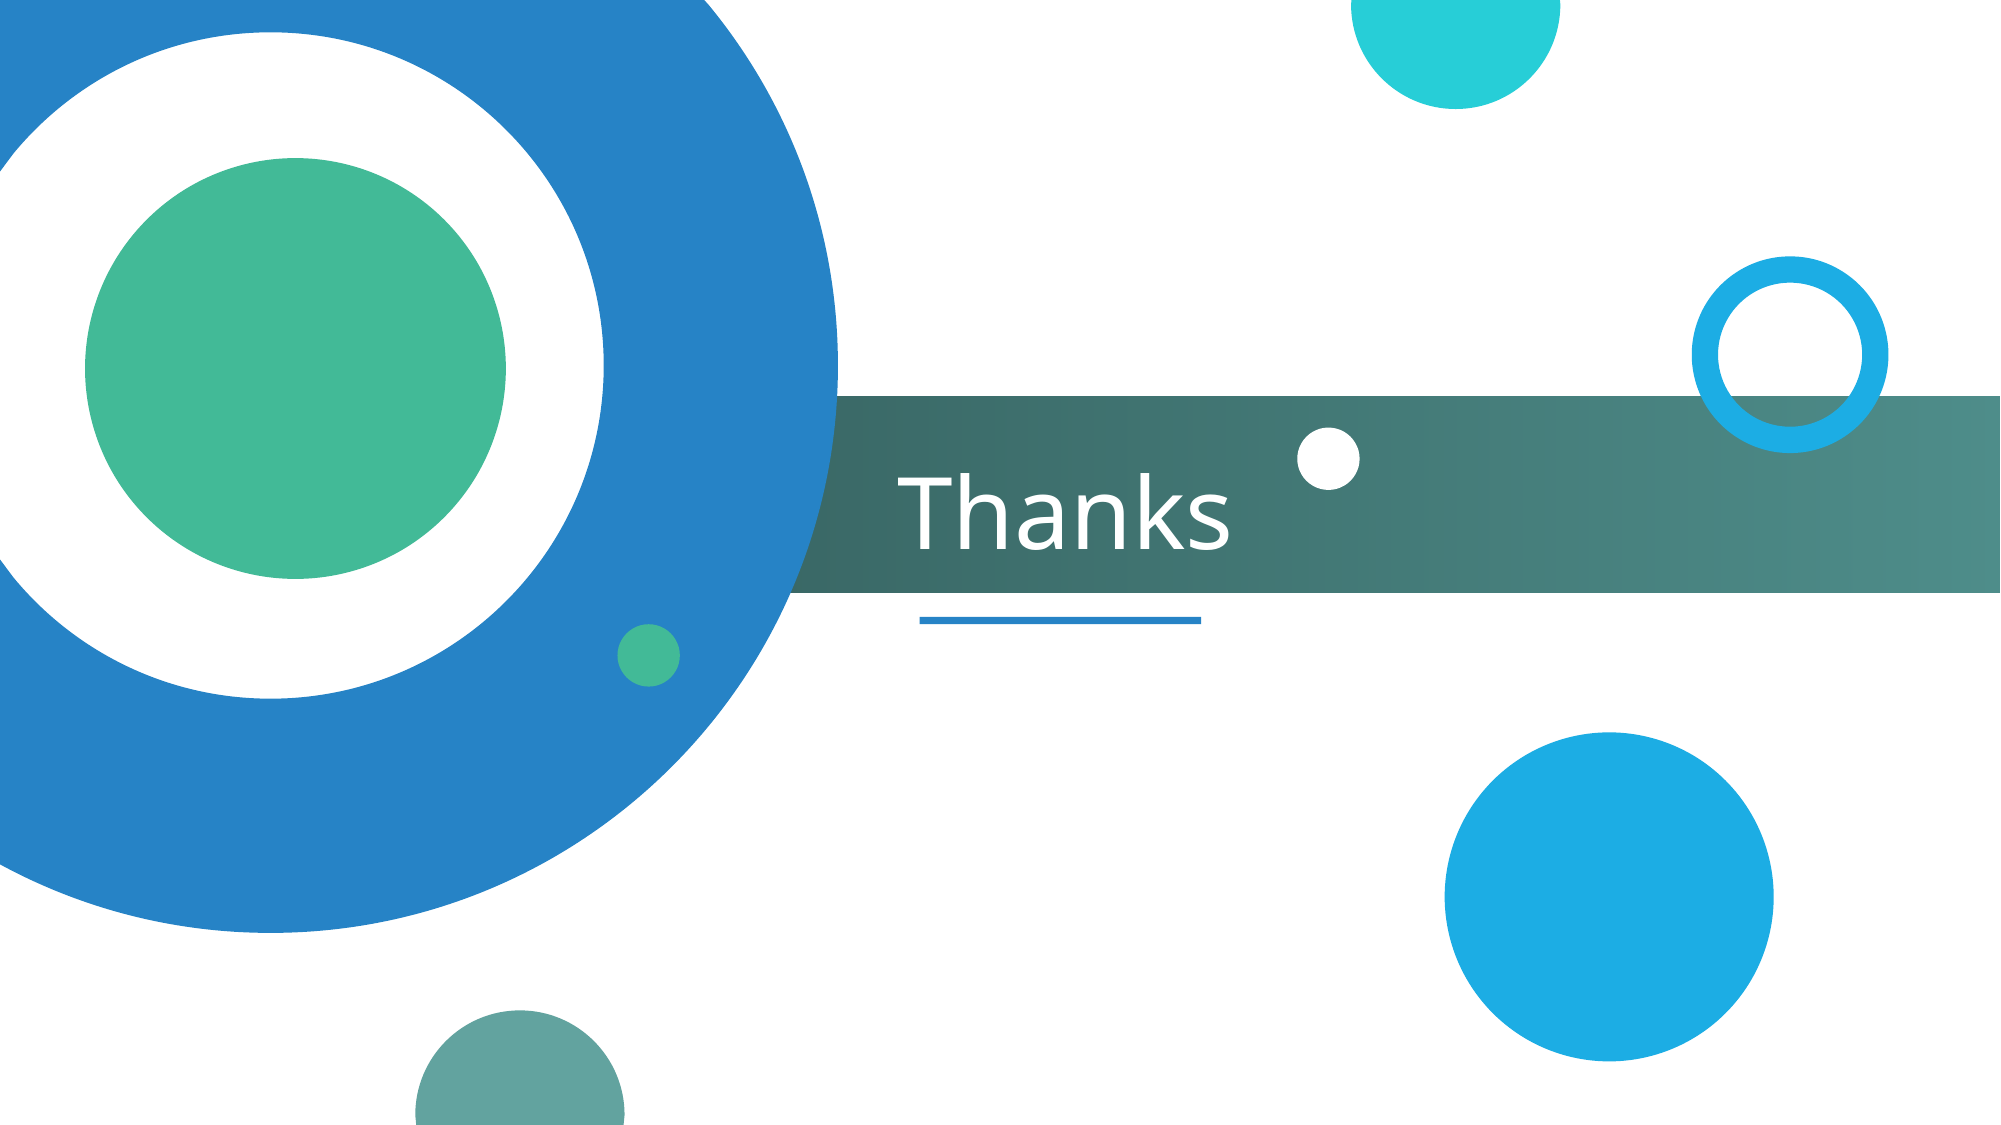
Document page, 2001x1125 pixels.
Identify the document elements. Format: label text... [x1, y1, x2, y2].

text_box [413, 1009, 626, 1125]
text_box [1443, 731, 1776, 1063]
text_box [918, 615, 1202, 626]
text_box Thanks [882, 442, 1955, 577]
text_box [0, 0, 840, 935]
text_box [83, 156, 508, 581]
text_box [1349, 0, 1562, 111]
text_box [616, 622, 682, 688]
text_box [1295, 426, 1361, 492]
text_box [792, 395, 2000, 594]
text_box [1690, 255, 1890, 442]
